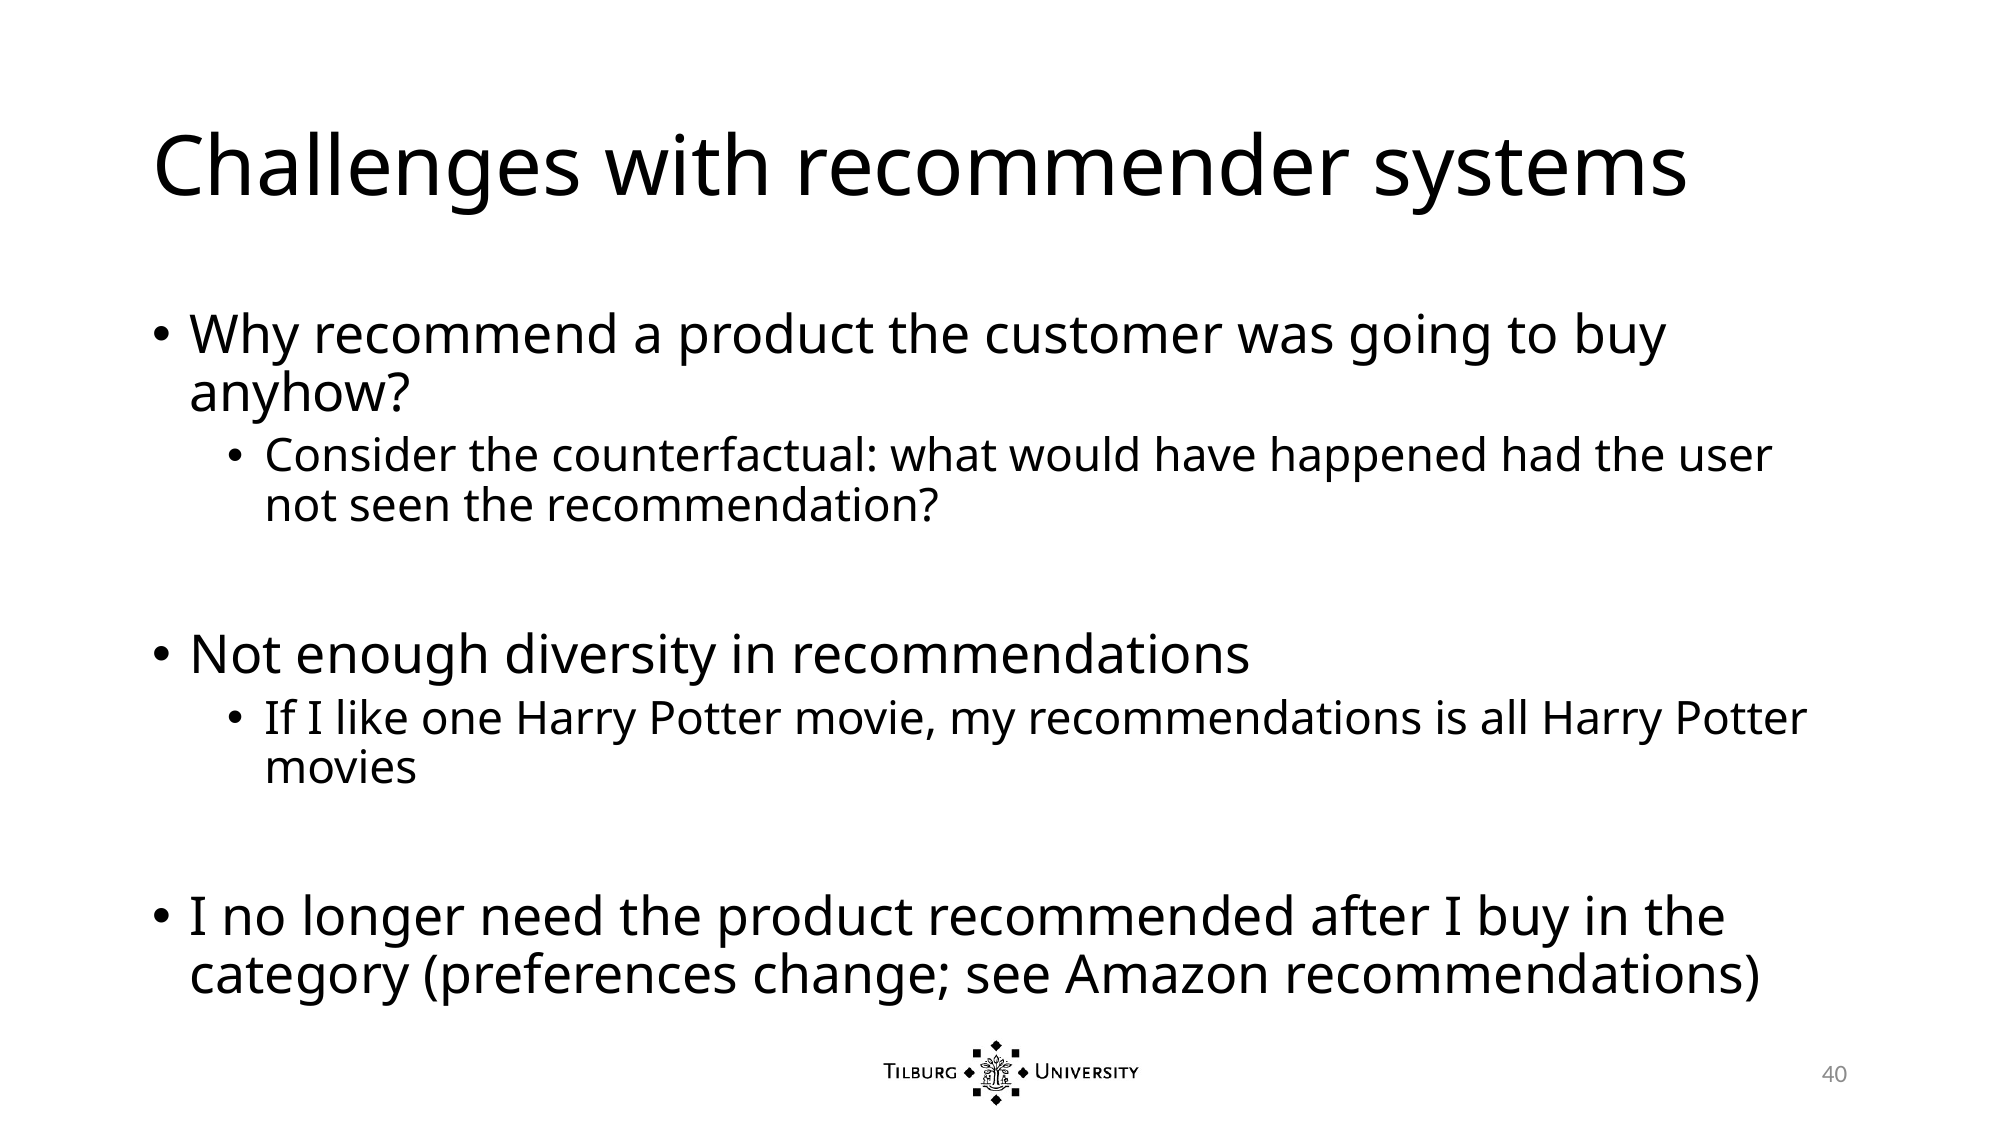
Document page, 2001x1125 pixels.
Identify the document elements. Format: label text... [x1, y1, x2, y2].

title Challenges with recommender systems [137, 59, 1863, 278]
picture [875, 1032, 1146, 1113]
list Why recommend a product the customer was going to buy anyhow? Consider the counterfactual: what would have happened had the user not seen the recommendation? Not enough diversity in recommendations If I like one Harry Potter movie, my recommendations is all Harry Potter movies I no longer need the product recommended after I buy in the category (preferences change; see Amazon recommendations) [137, 299, 1863, 1014]
slide_number 40 [1412, 1042, 1863, 1103]
